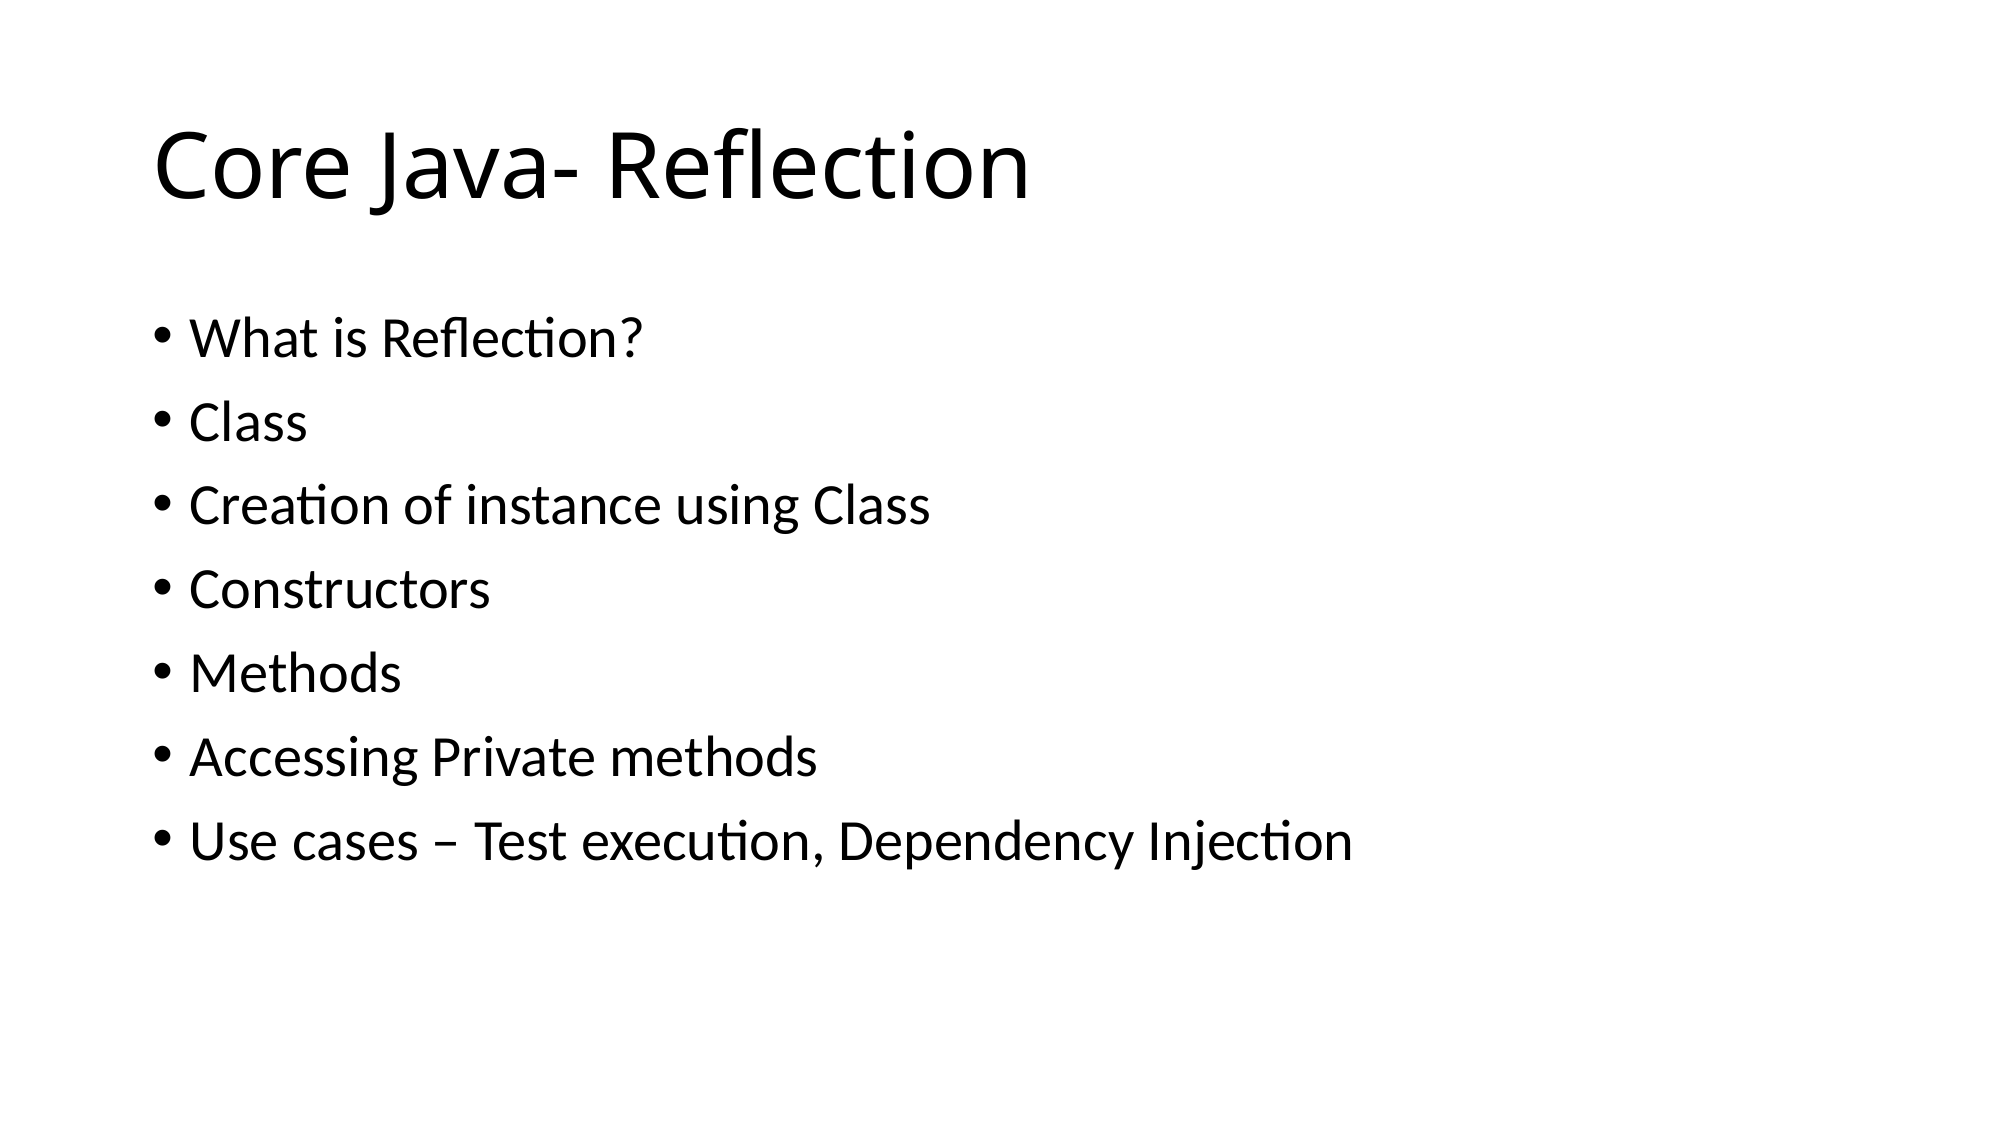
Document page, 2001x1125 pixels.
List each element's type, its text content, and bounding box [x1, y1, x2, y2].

list What is Reflection? Class Creation of instance using Class Constructors Methods Accessing Private methods Use cases – Test execution, Dependency Injection [137, 299, 1863, 1014]
title Core Java- Reflection [137, 59, 1863, 278]
